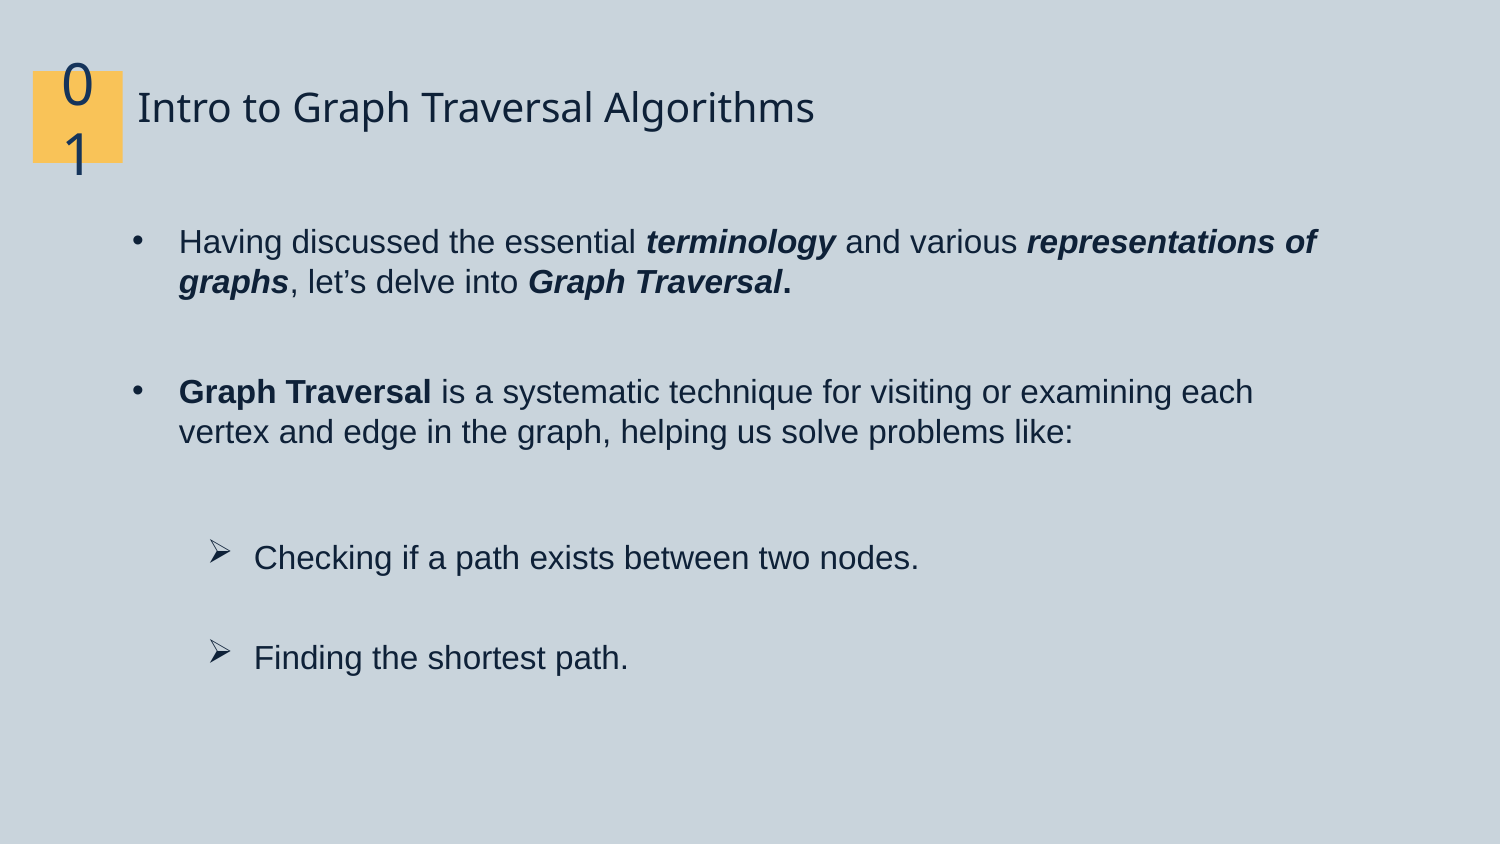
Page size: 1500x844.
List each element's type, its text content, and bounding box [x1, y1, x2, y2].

text_box Checking if a path exists between two nodes. [117, 505, 1362, 605]
text_box 01 [32, 71, 122, 163]
text_box Finding the shortest path. [117, 605, 1362, 706]
title Intro to Graph Traversal Algorithms [122, 67, 892, 168]
text_box Having discussed the essential terminology and various representations of graphs, let’s delve into Graph Traversal. [117, 205, 1362, 347]
text_box Graph Traversal is a systematic technique for visiting or examining each vertex and edge in the graph, helping us solve problems like: [117, 355, 1362, 497]
